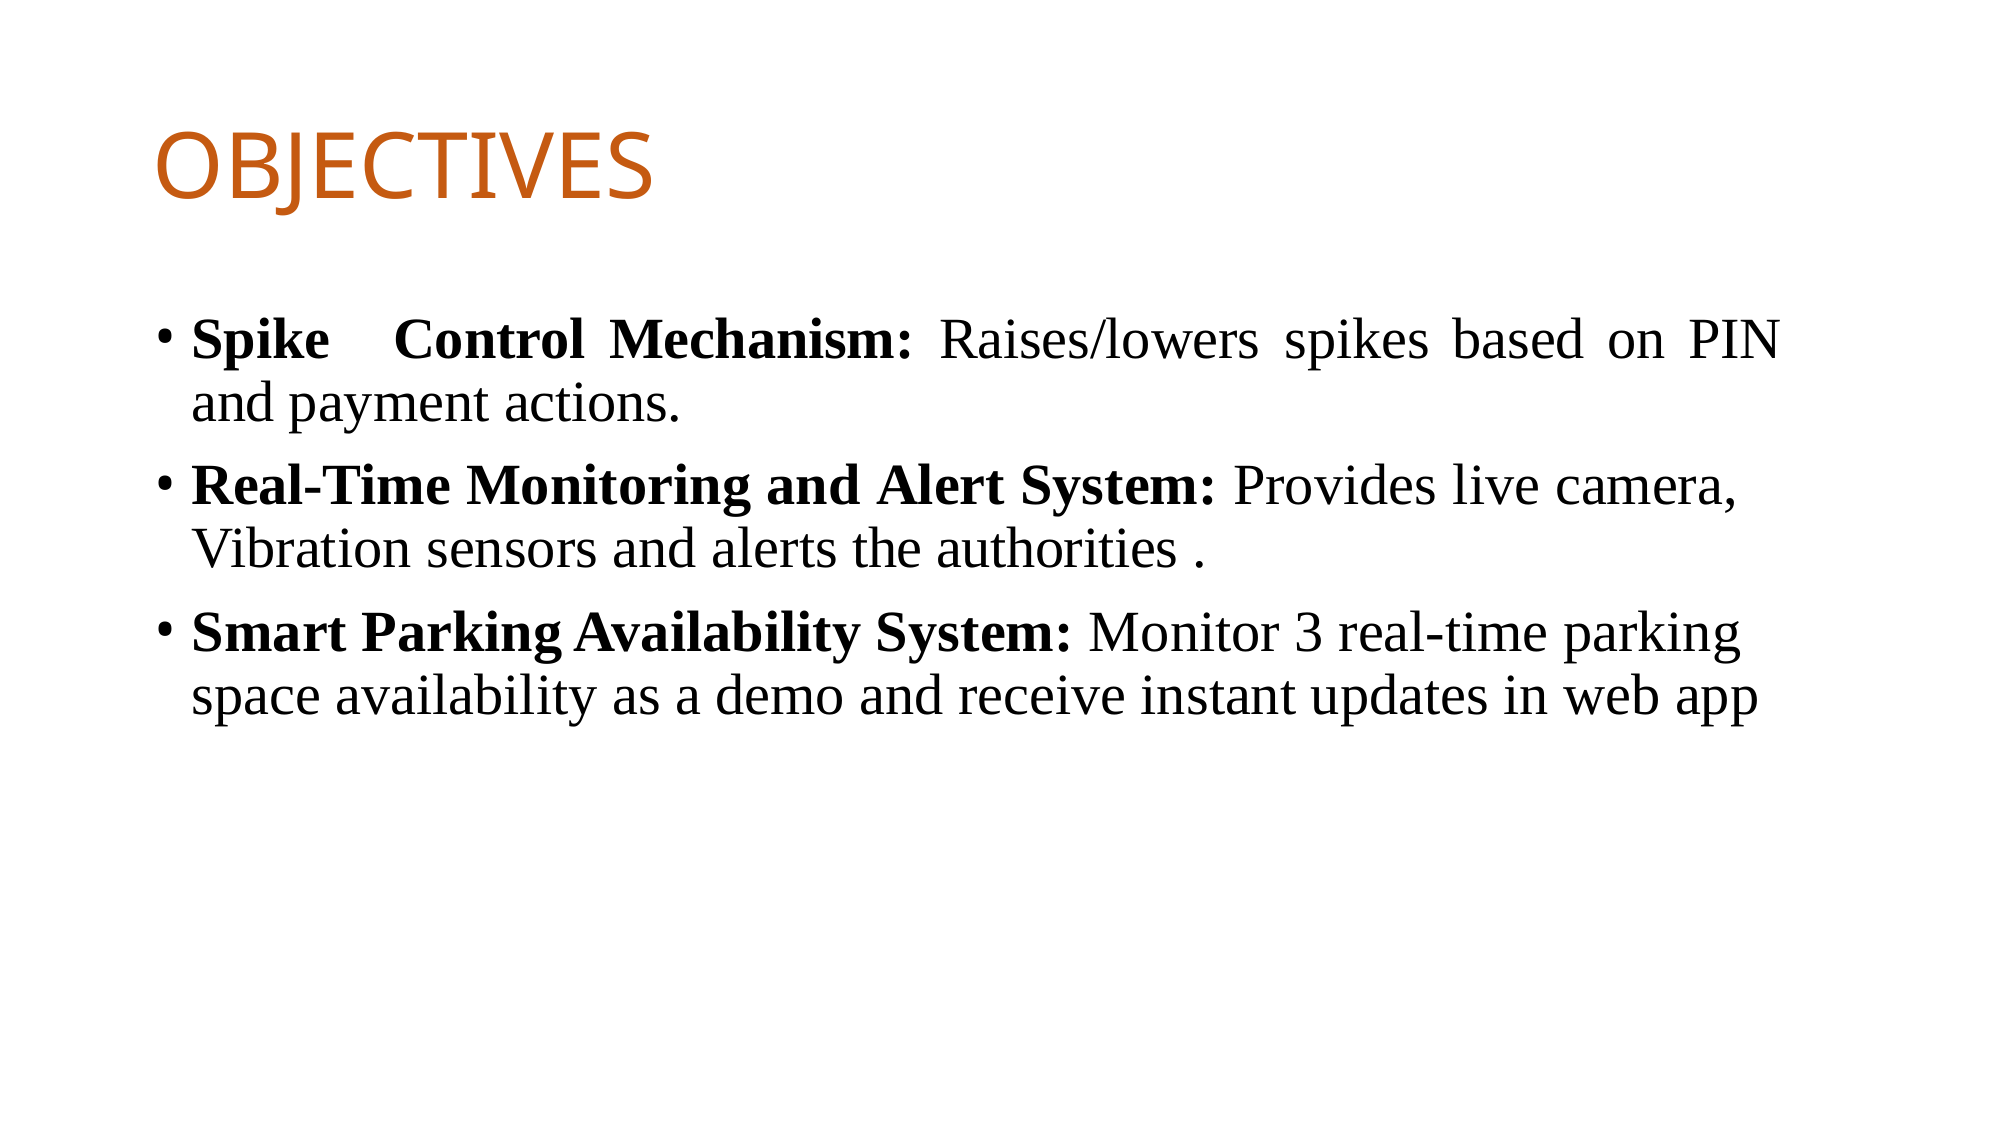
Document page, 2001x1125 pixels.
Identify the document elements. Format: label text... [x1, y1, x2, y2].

title OBJECTIVES [137, 59, 1863, 278]
list Spike Control Mechanism: Raises/lowers spikes based on PIN and payment actions. Real-Time Monitoring and Alert System: Provides live camera, Vibration sensors and alerts the authorities . Smart Parking Availability System: Monitor 3 real-time parking space availability as a demo and receive instant updates in web app [137, 299, 1863, 1014]
